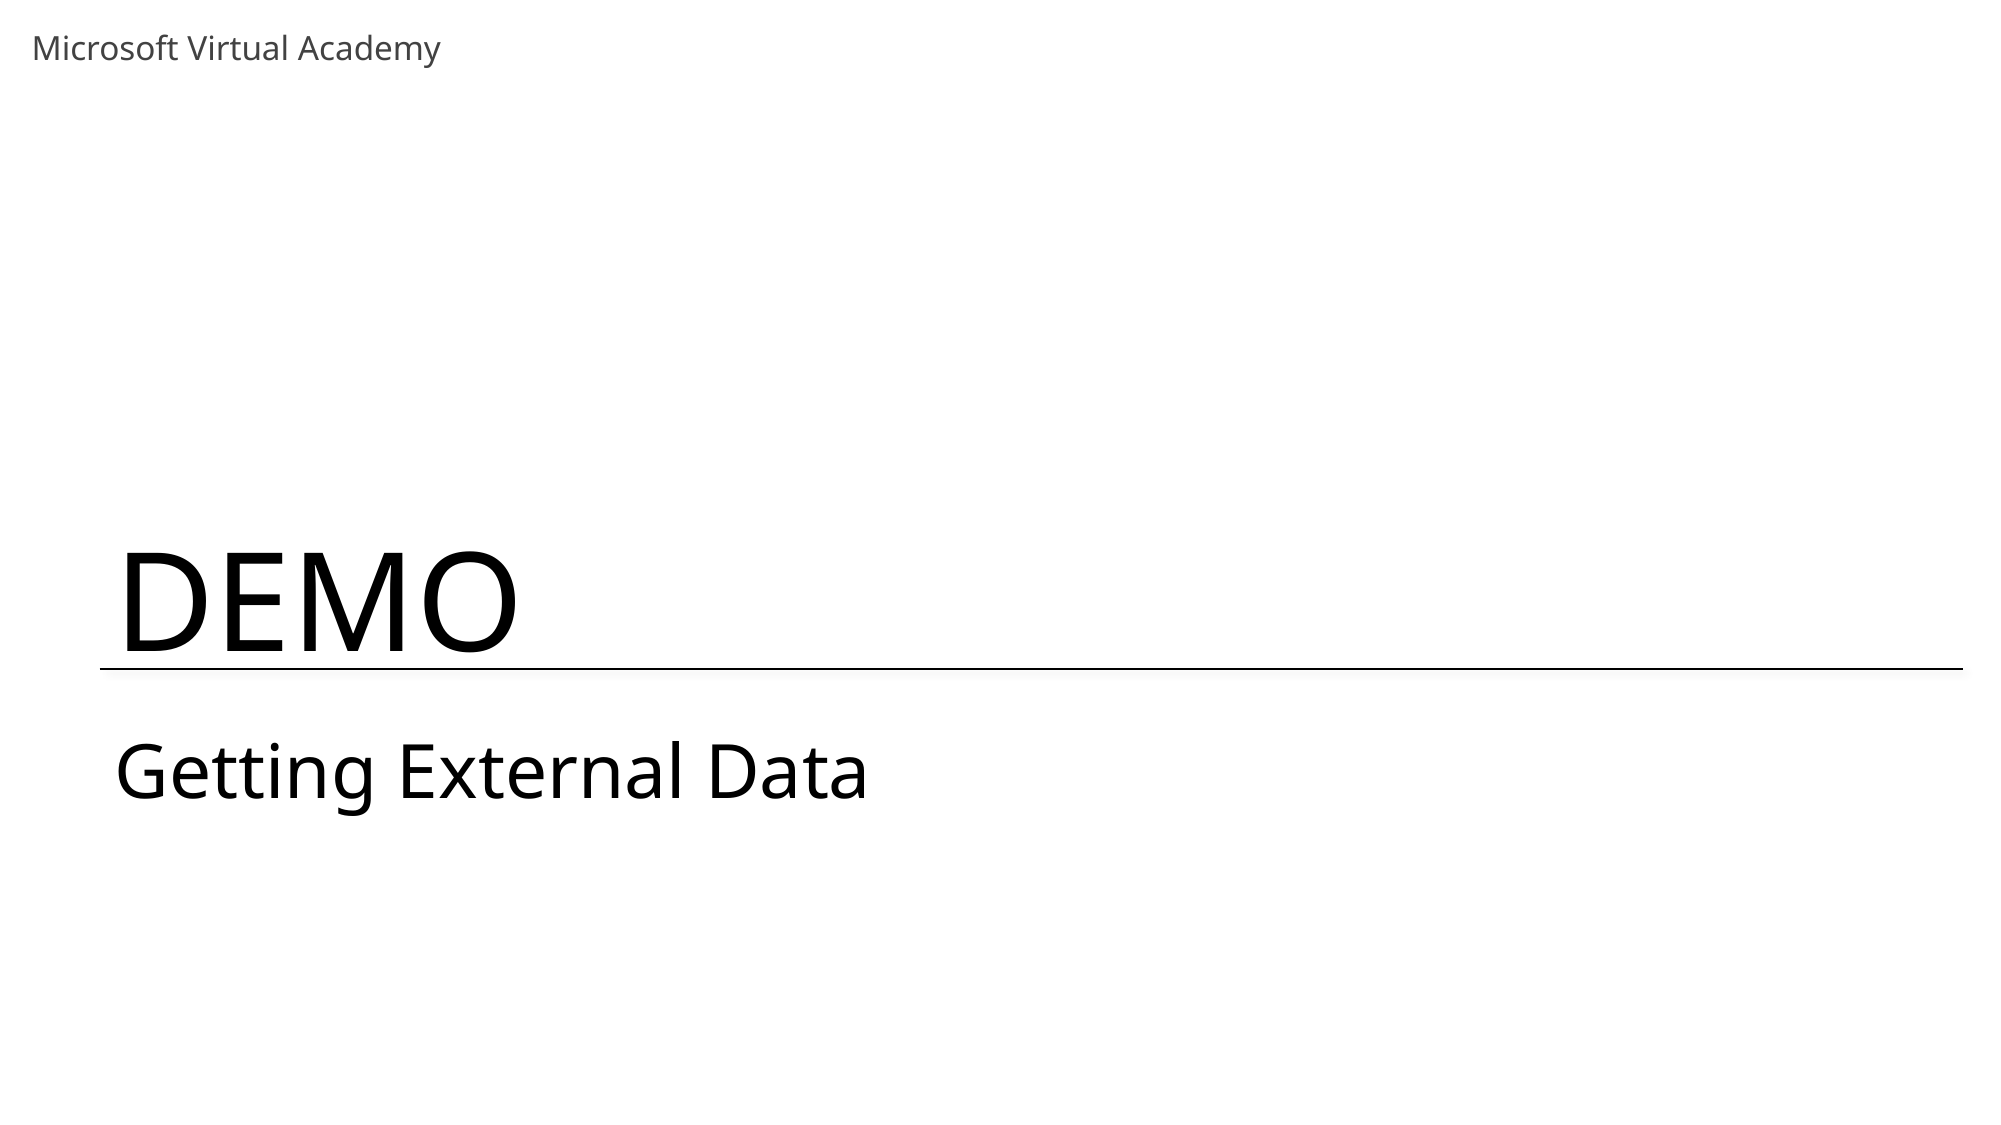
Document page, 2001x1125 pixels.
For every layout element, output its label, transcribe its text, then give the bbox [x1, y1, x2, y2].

title Getting External Data [99, 733, 1976, 1009]
